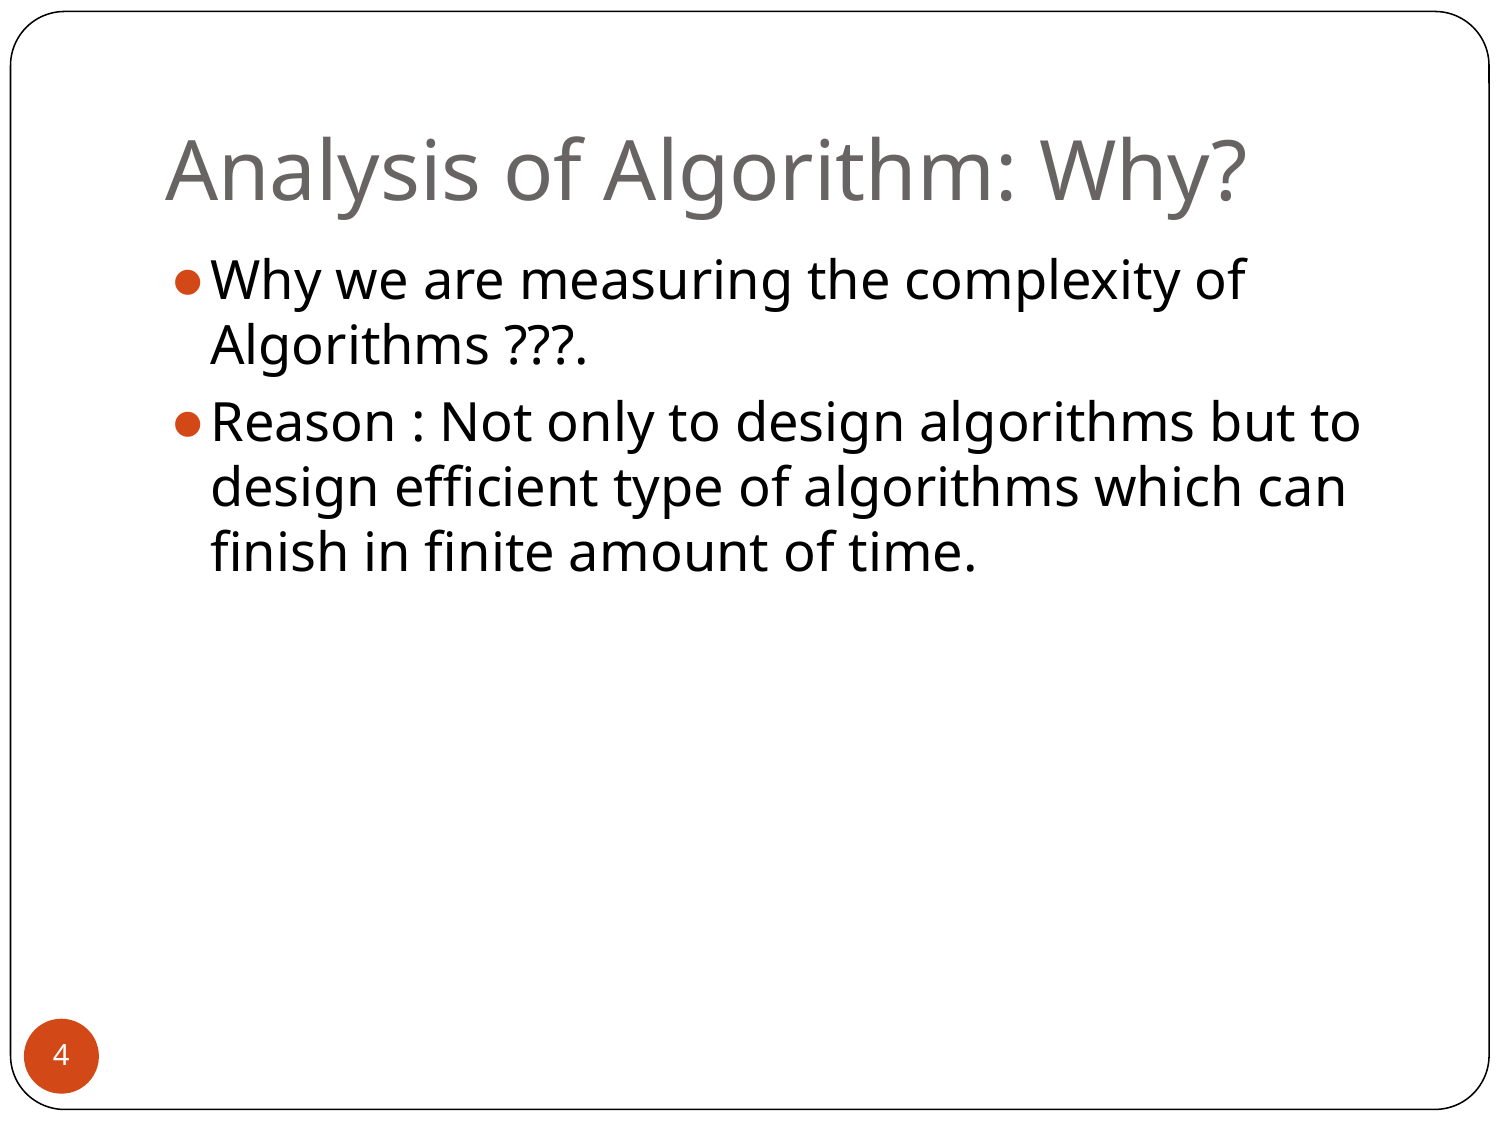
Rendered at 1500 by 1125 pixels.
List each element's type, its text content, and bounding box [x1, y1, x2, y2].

list Why we are measuring the complexity of Algorithms ???. Reason : Not only to design algorithms but to design efficient type of algorithms which can finish in finite amount of time. [150, 237, 1425, 988]
title Analysis of Algorithm: Why? [150, 45, 1425, 233]
slide_number 4 [23, 1018, 99, 1094]
